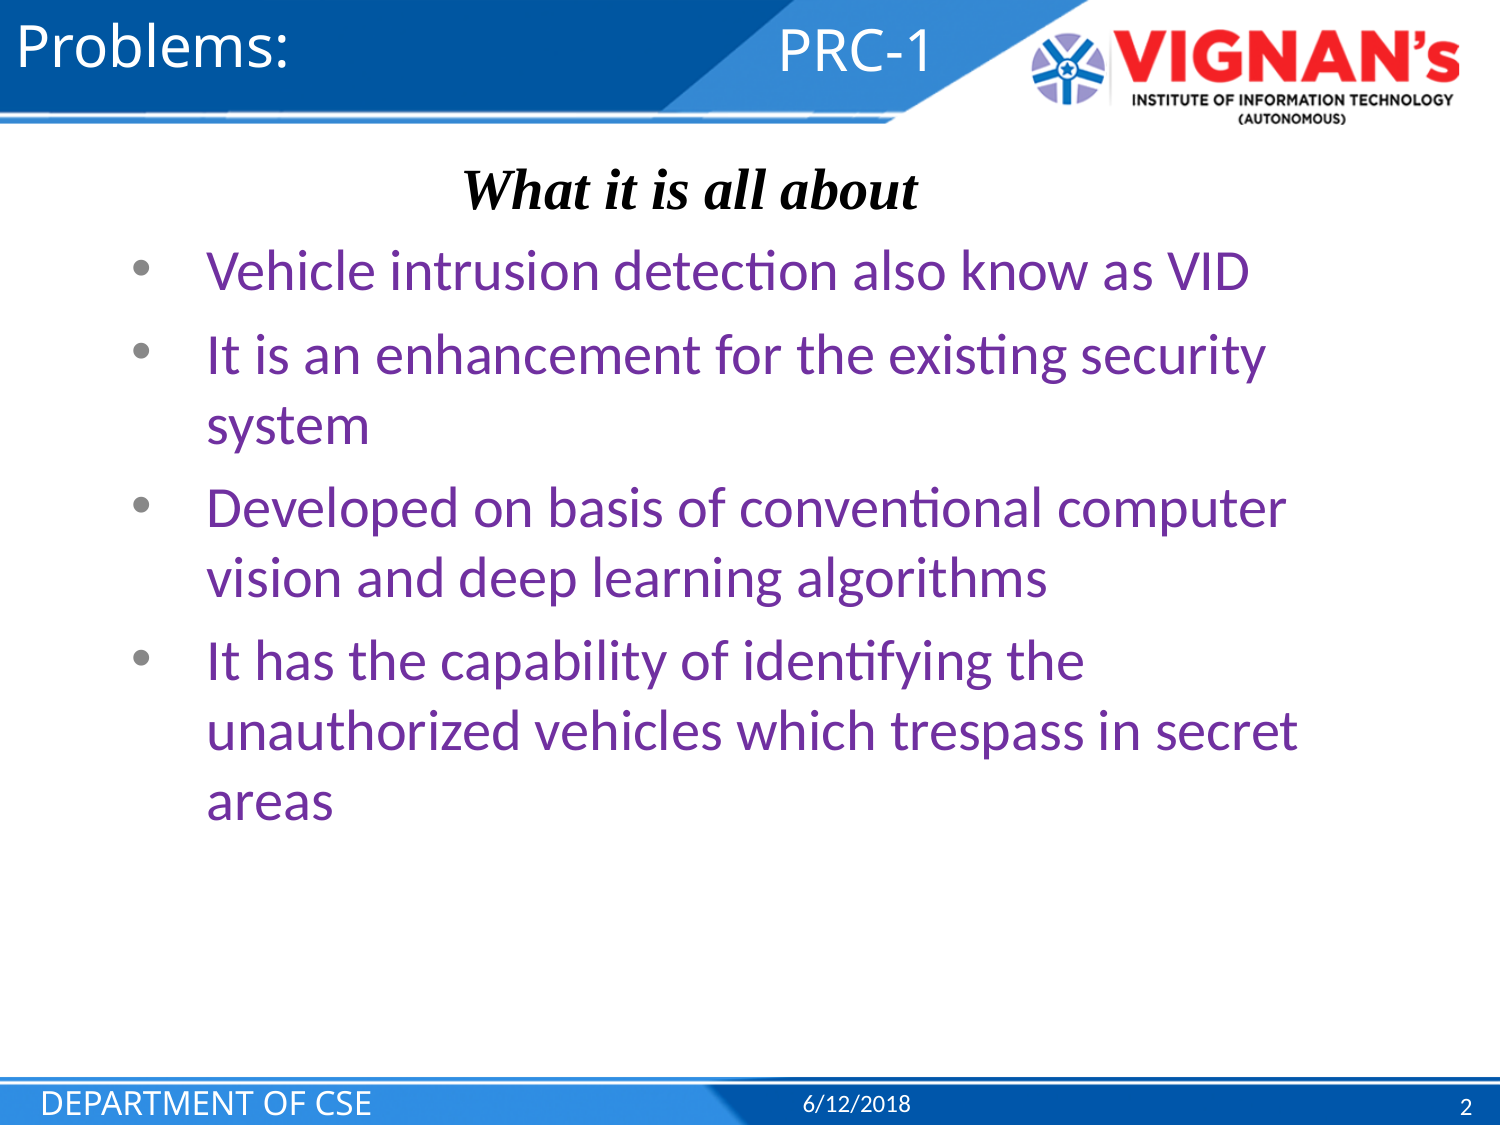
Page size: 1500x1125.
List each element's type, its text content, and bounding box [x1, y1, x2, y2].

slide_number 2 [1137, 1080, 1488, 1125]
subtitle Vehicle intrusion detection also know as VID It is an enhancement for the existing security system Developed on basis of conventional computer vision and deep learning algorithms It has the capability of identifying the unauthorized vehicles which trespass in secret areas [112, 224, 1350, 1013]
picture [0, 0, 1500, 238]
text_box PRC-1 [762, 4, 1000, 93]
title Problems: [0, 0, 775, 88]
text_box What it is all about [445, 143, 933, 229]
picture [0, 924, 1500, 1125]
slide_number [787, 1077, 1138, 1125]
text_box DEPARTMENT OF CSE [24, 1074, 725, 1125]
